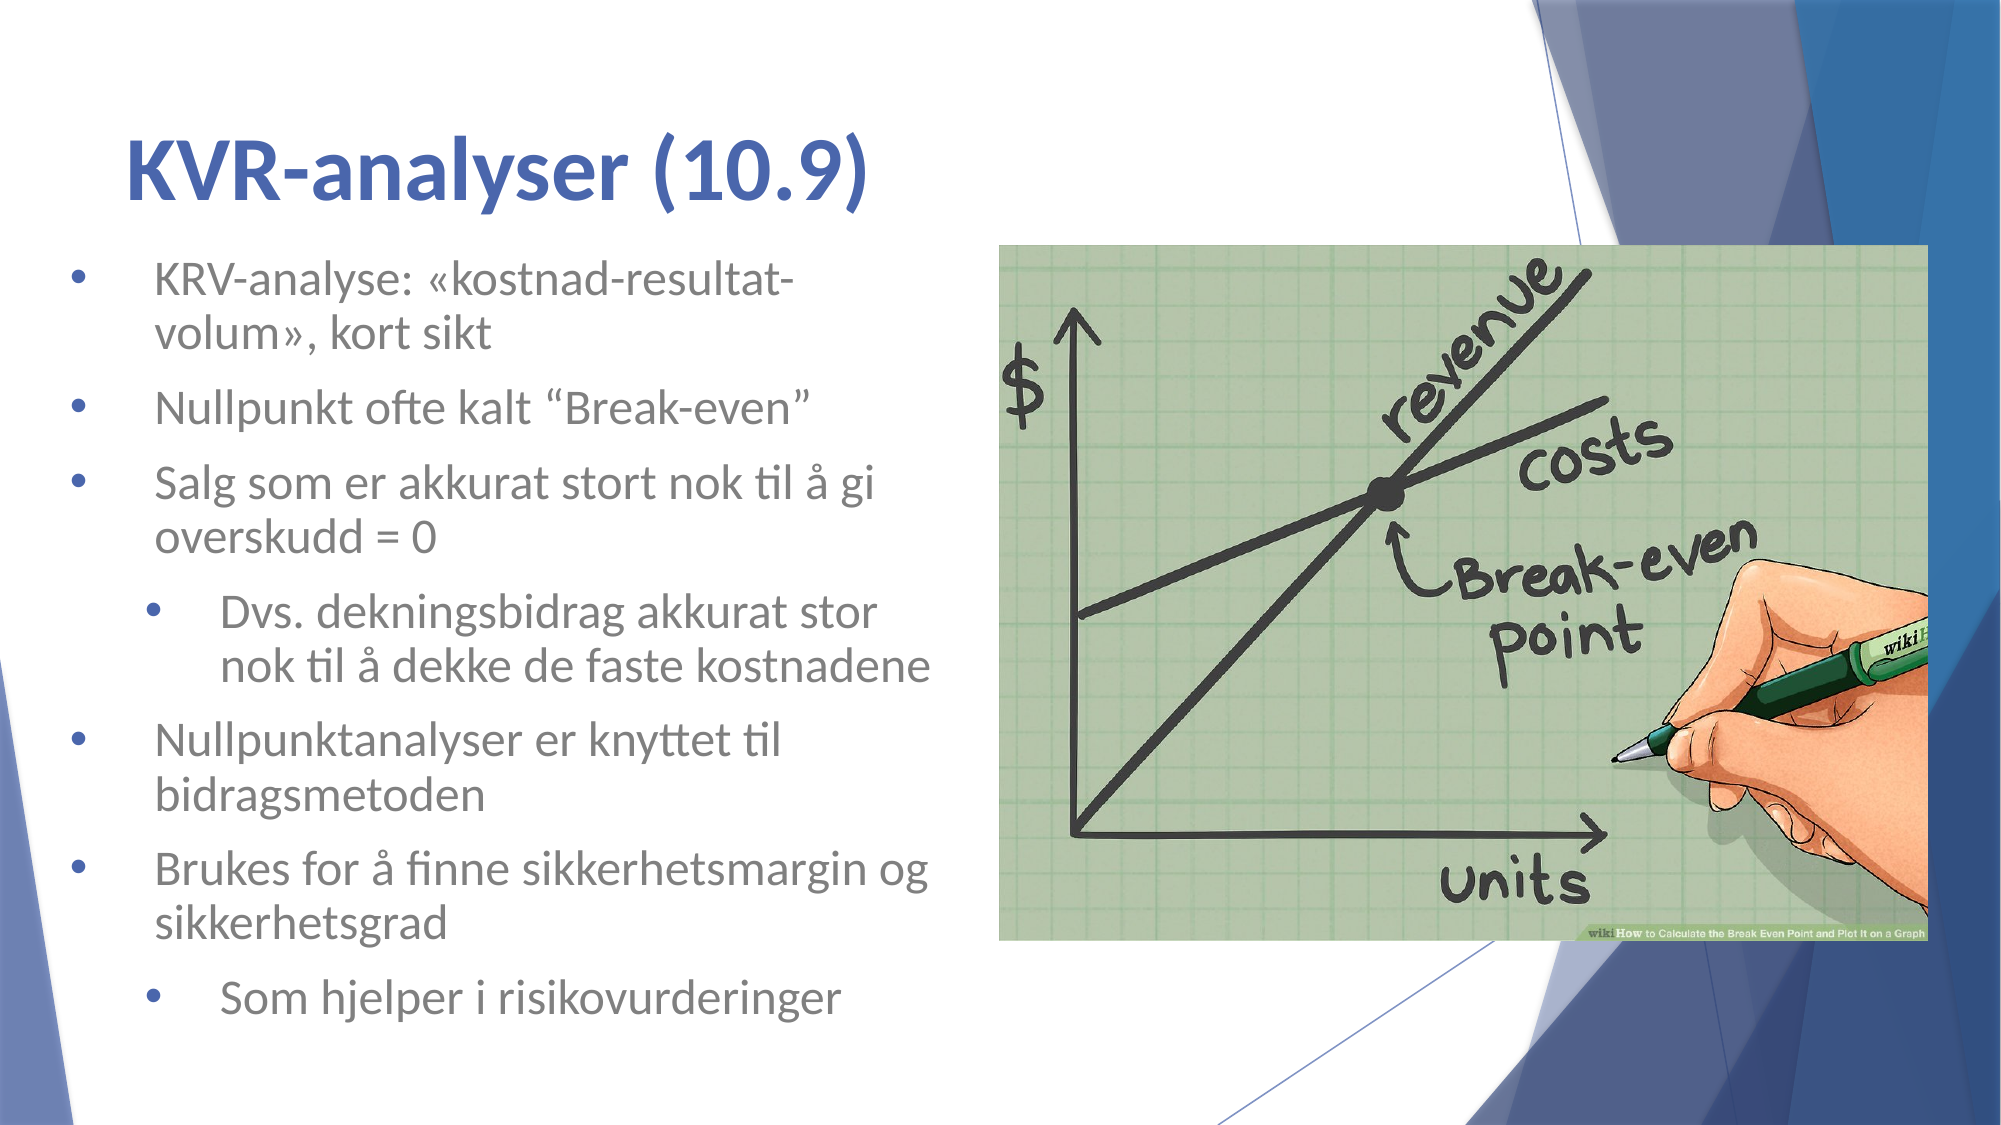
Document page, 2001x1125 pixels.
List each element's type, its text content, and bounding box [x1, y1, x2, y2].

list KRV-analyse: «kostnad-resultat-volum», kort sikt Nullpunkt ofte kalt “Break-even” Salg som er akkurat stort nok til å gi overskudd = 0 Dvs. dekningsbidrag akkurat stor nok til å dekke de faste kostnadene Nullpunktanalyser er knyttet til bidragsmetoden Brukes for å finne sikkerhetsmargin og sikkerhetsgrad Som hjelper i risikovurderinger [55, 245, 961, 1125]
text_box KVR-analyser (10.9) [111, 101, 1522, 318]
picture [999, 244, 1928, 941]
